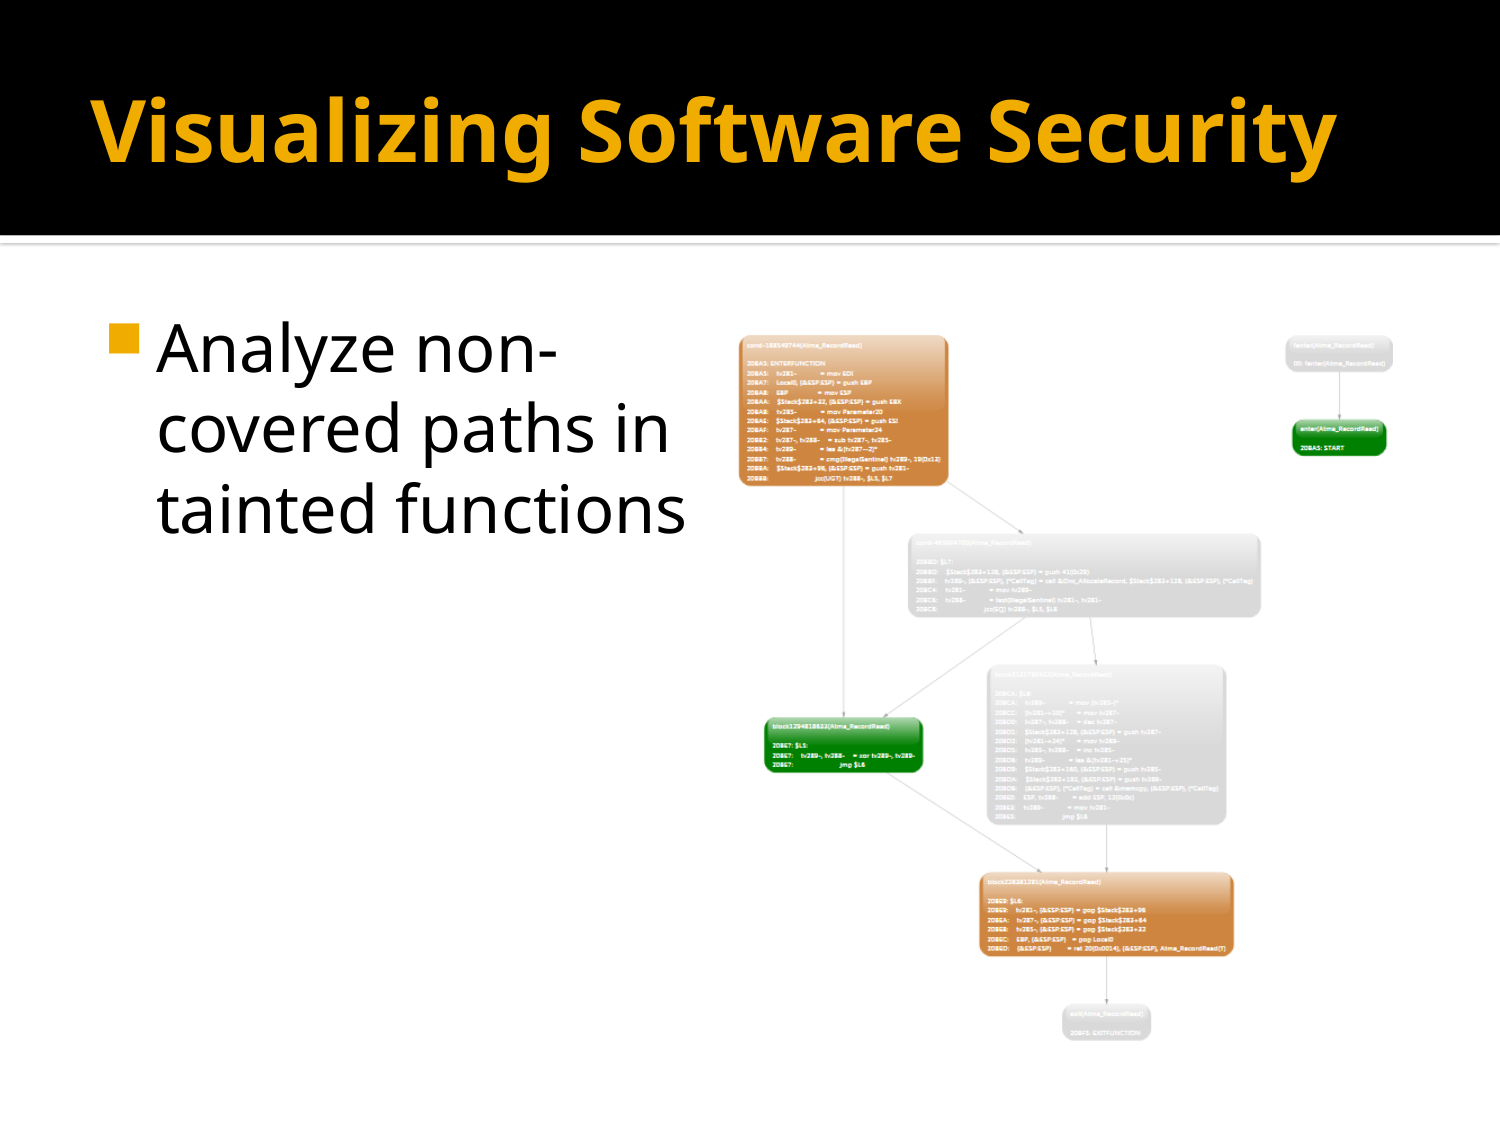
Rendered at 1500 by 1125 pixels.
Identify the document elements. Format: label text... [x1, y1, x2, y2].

picture [737, 324, 1393, 1042]
list Analyze non-covered paths in tainted functions [75, 291, 775, 1050]
title Visualizing Software Security [75, 25, 1425, 231]
